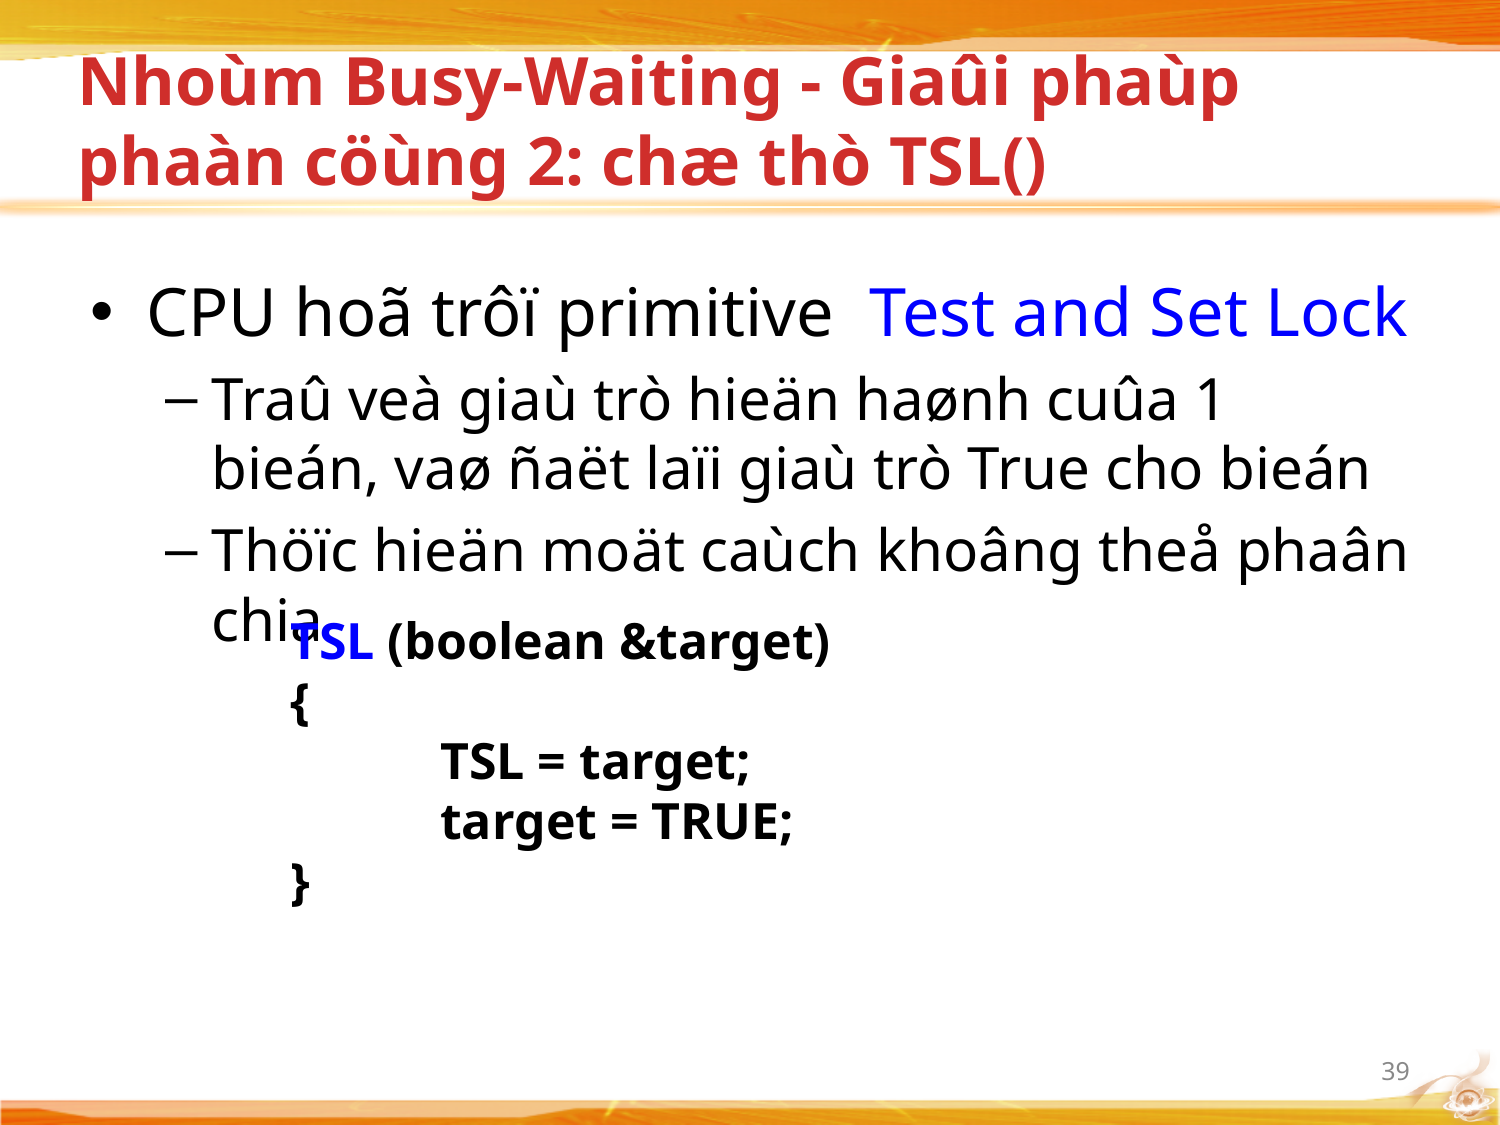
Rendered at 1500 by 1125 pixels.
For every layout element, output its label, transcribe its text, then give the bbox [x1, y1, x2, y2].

picture [0, 1087, 1399, 1125]
list CPU hoã trôï primitive Test and Set Lock Traû veà giaù trò hieän haønh cuûa 1 bieán, vaø ñaët laïi giaù trò True cho bieán Thöïc hieän moät caùch khoâng theå phaân chia [75, 262, 1425, 1005]
title Nhoùm Busy-Waiting - Giaûi phaùp phaàn cöùng 2: chæ thò TSL() [62, 24, 1475, 213]
text_box TSL (boolean &target) { TSL = target; target = TRUE; } [275, 602, 847, 988]
slide_number 39 [1337, 1042, 1425, 1103]
picture [0, 0, 1500, 63]
